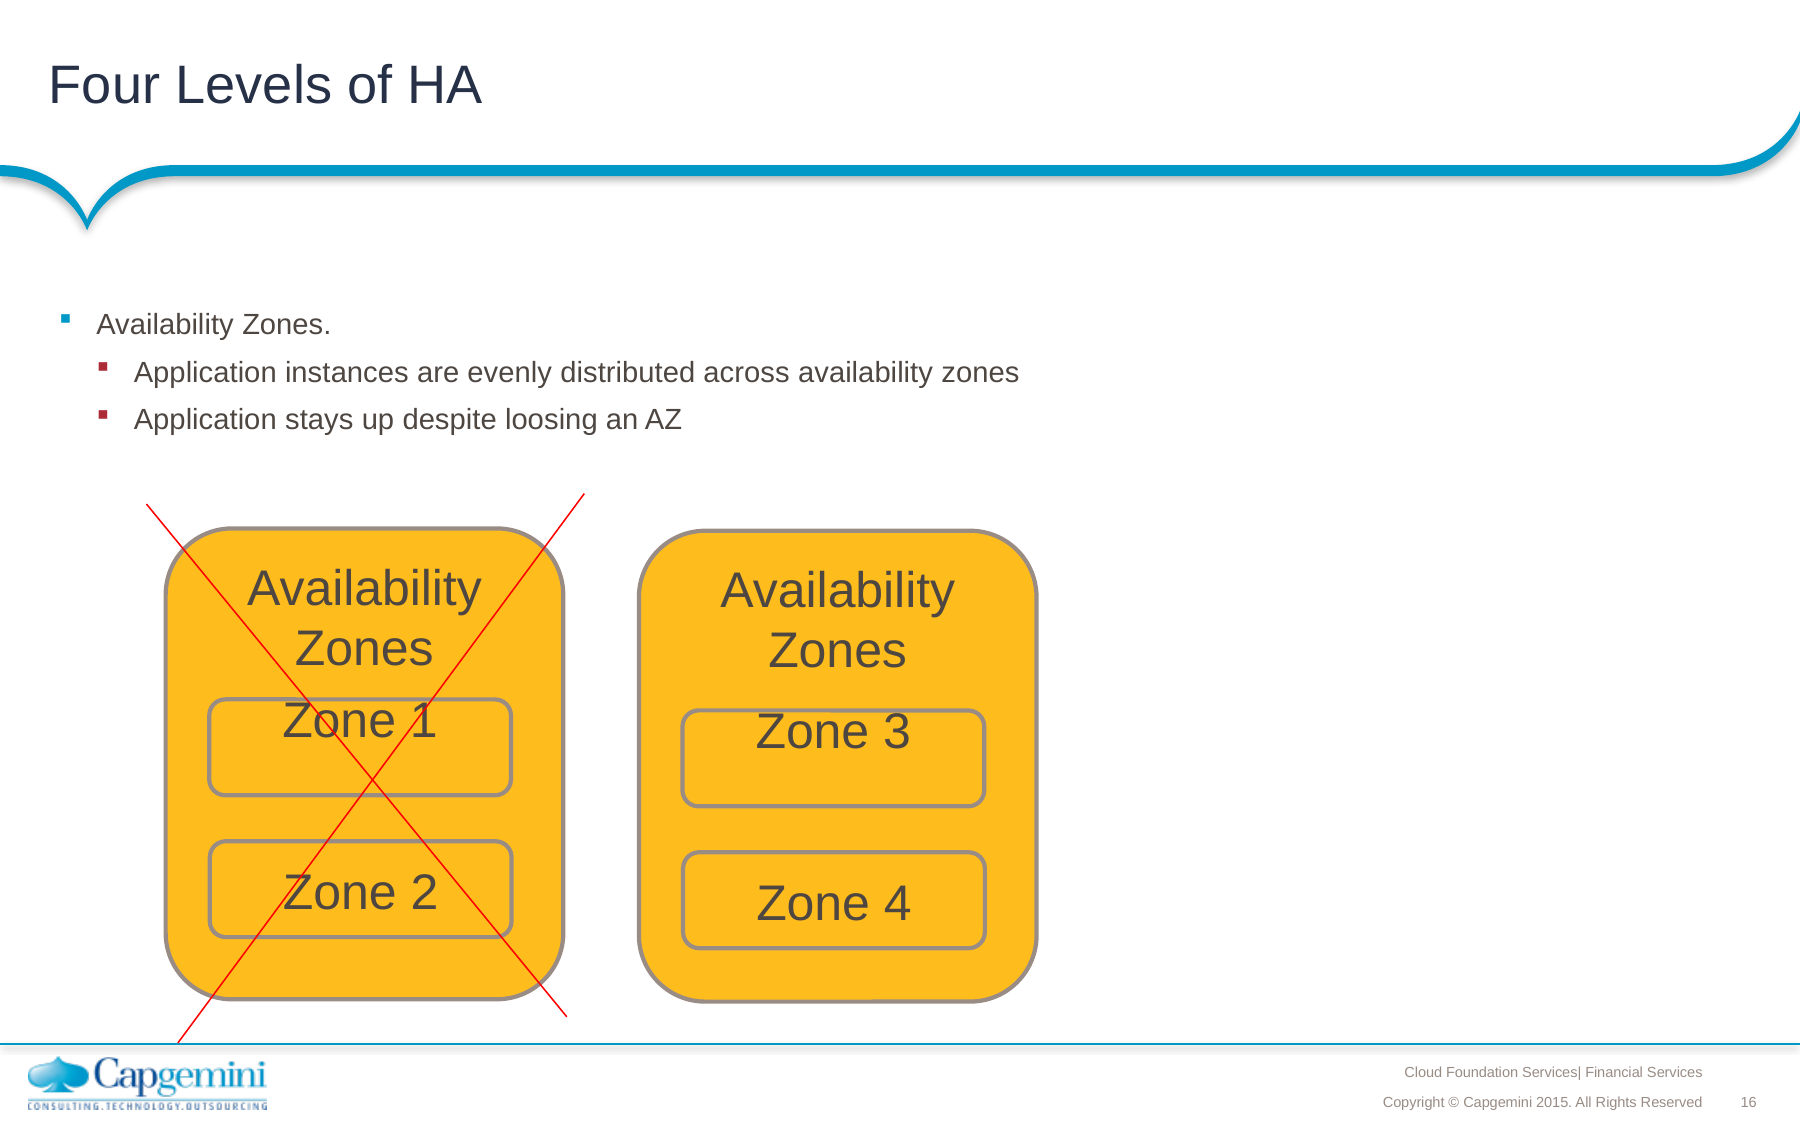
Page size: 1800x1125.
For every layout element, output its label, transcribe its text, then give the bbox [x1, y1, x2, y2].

text_box Availability Zones [636, 528, 1039, 1004]
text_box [146, 503, 172, 1018]
list Availability Zones. Application instances are evenly distributed across availability zones Application stays up despite loosing an AZ [58, 246, 1742, 1030]
text_box Zone 4 [680, 850, 987, 951]
text_box Zone 3 [680, 708, 987, 809]
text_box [177, 493, 585, 1044]
title Four Levels of HA [0, 0, 1800, 165]
picture [28, 1056, 267, 1110]
